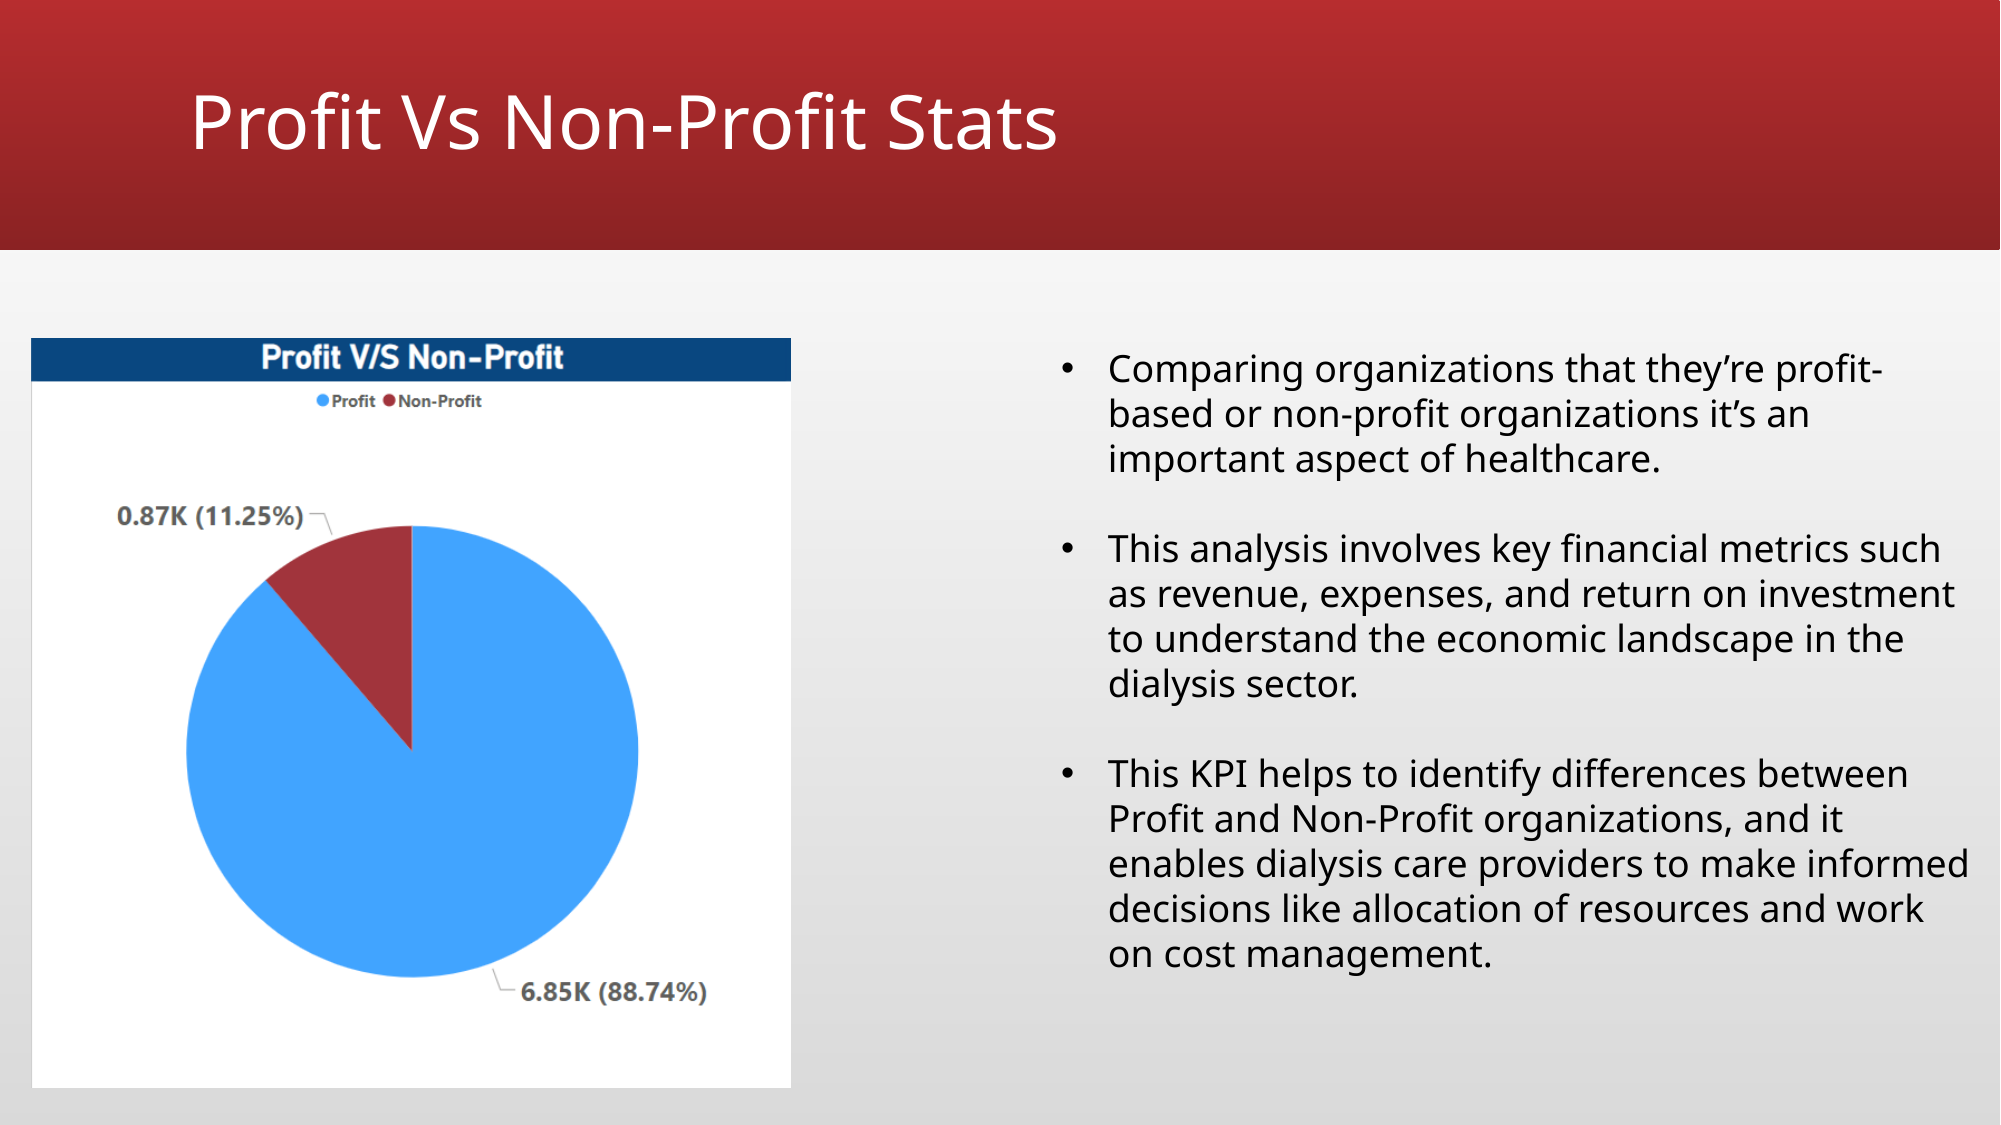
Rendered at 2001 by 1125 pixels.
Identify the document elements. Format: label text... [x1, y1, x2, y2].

title Profit Vs Non-Profit Stats [174, 16, 1825, 234]
text_box Comparing organizations that they’re profit-based or non-profit organizations it’s an important aspect of healthcare. This analysis involves key financial metrics such as revenue, expenses, and return on investment to understand the economic landscape in the dialysis sector. This KPI helps to identify differences between Profit and Non-Profit organizations, and it enables dialysis care providers to make informed decisions like allocation of resources and work on cost management. [1046, 338, 1992, 983]
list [31, 337, 791, 1089]
